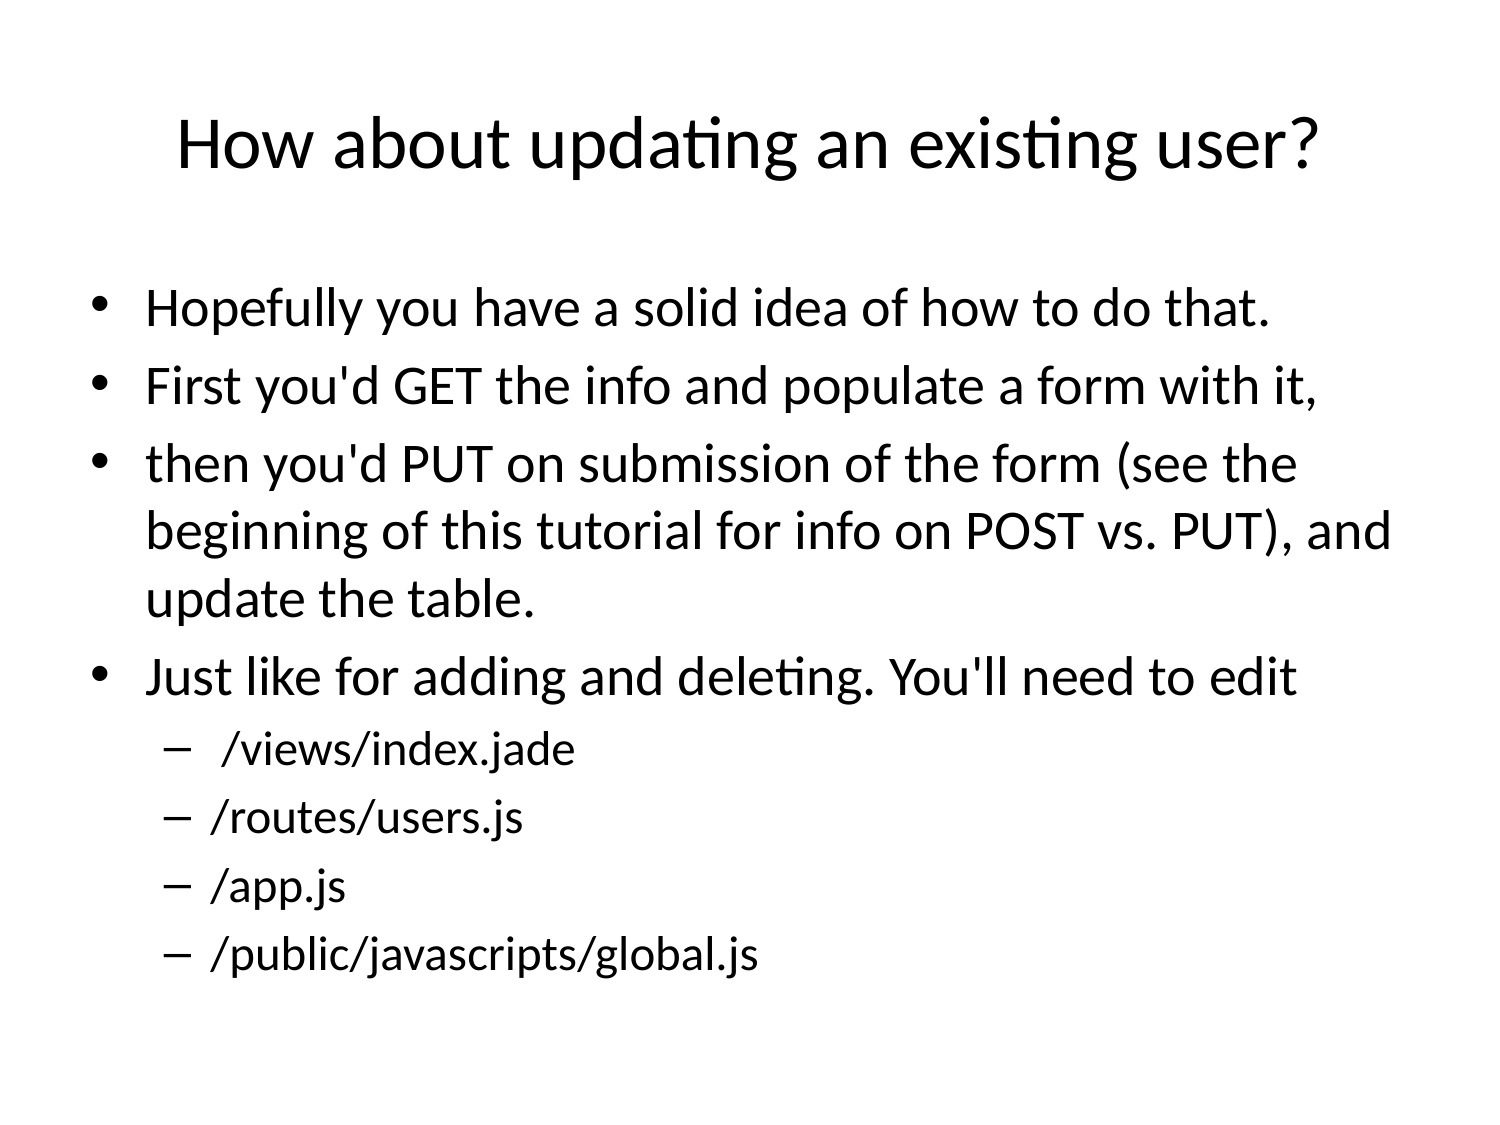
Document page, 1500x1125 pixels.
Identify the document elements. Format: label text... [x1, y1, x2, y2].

list Hopefully you have a solid idea of how to do that. First you'd GET the info and populate a form with it, then you'd PUT on submission of the form (see the beginning of this tutorial for info on POST vs. PUT), and update the table. Just like for adding and deleting. You'll need to edit /views/index.jade /routes/users.js /app.js /public/javascripts/global.js [75, 262, 1425, 1005]
title How about updating an existing user? [75, 45, 1425, 233]
